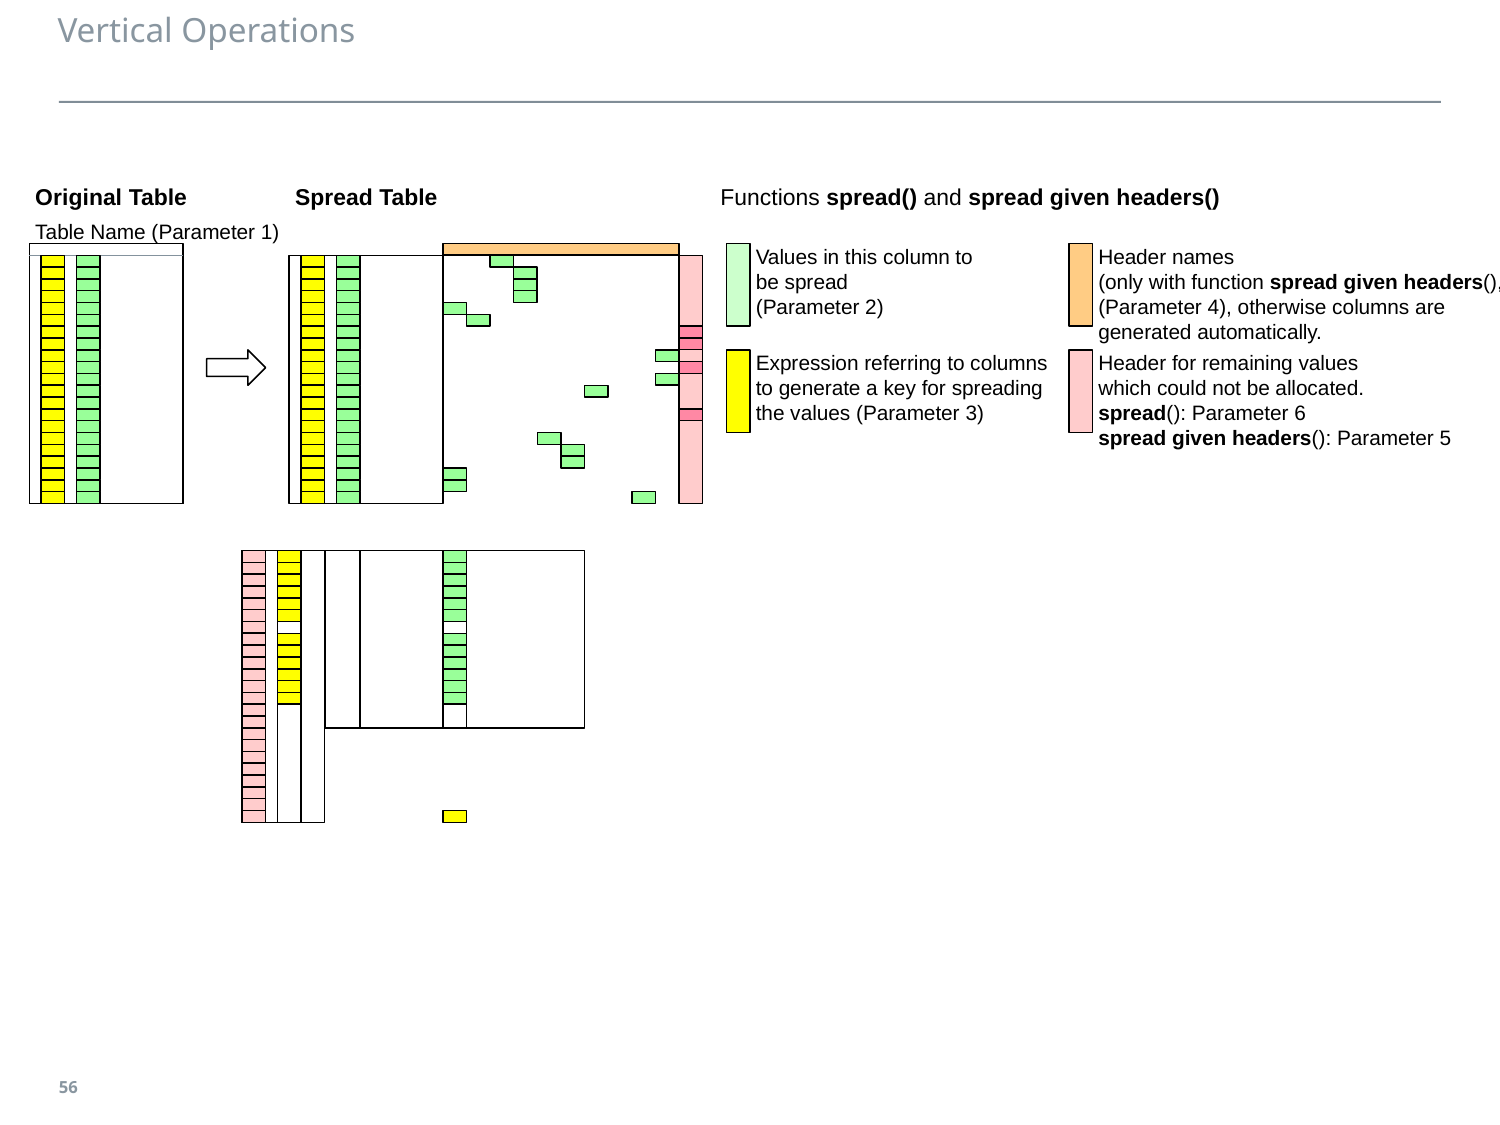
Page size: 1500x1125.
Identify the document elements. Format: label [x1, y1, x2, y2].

text_box [630, 489, 657, 505]
text_box [1067, 241, 1378, 328]
text_box [724, 241, 1035, 328]
text_box [287, 182, 468, 210]
text_box [27, 182, 209, 210]
text_box [204, 347, 268, 388]
text_box [535, 430, 587, 470]
text_box [712, 182, 894, 210]
text_box [582, 383, 610, 399]
text_box [724, 348, 1035, 435]
text_box [240, 549, 587, 824]
title [57, 1, 1440, 96]
text_box [441, 808, 468, 824]
text_box [1067, 348, 1378, 435]
text_box [27, 218, 209, 505]
text_box [287, 241, 705, 505]
